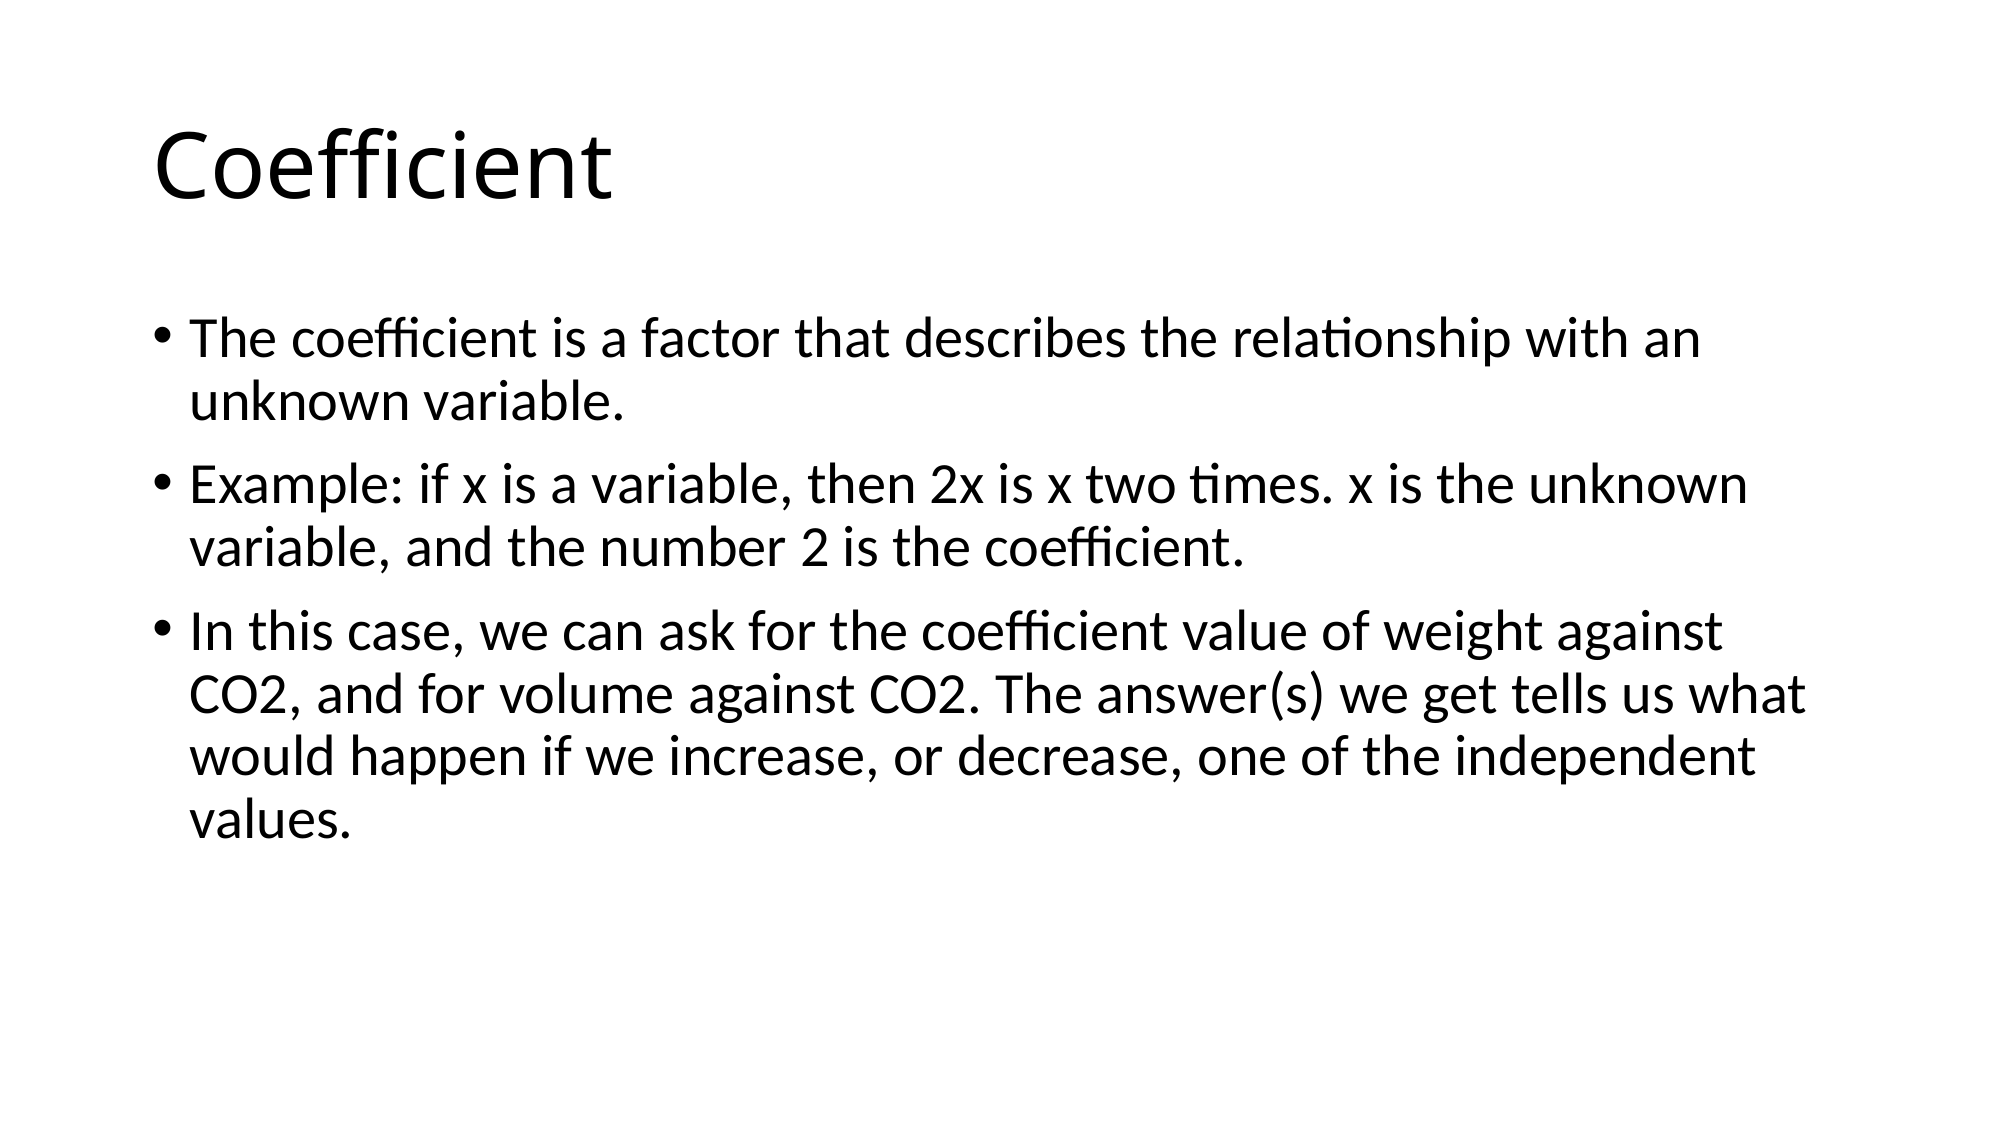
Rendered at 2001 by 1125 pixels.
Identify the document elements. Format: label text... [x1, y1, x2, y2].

list The coefficient is a factor that describes the relationship with an unknown variable. Example: if x is a variable, then 2x is x two times. x is the unknown variable, and the number 2 is the coefficient. In this case, we can ask for the coefficient value of weight against CO2, and for volume against CO2. The answer(s) we get tells us what would happen if we increase, or decrease, one of the independent values. [137, 299, 1863, 1014]
title Coefficient [137, 59, 1863, 278]
